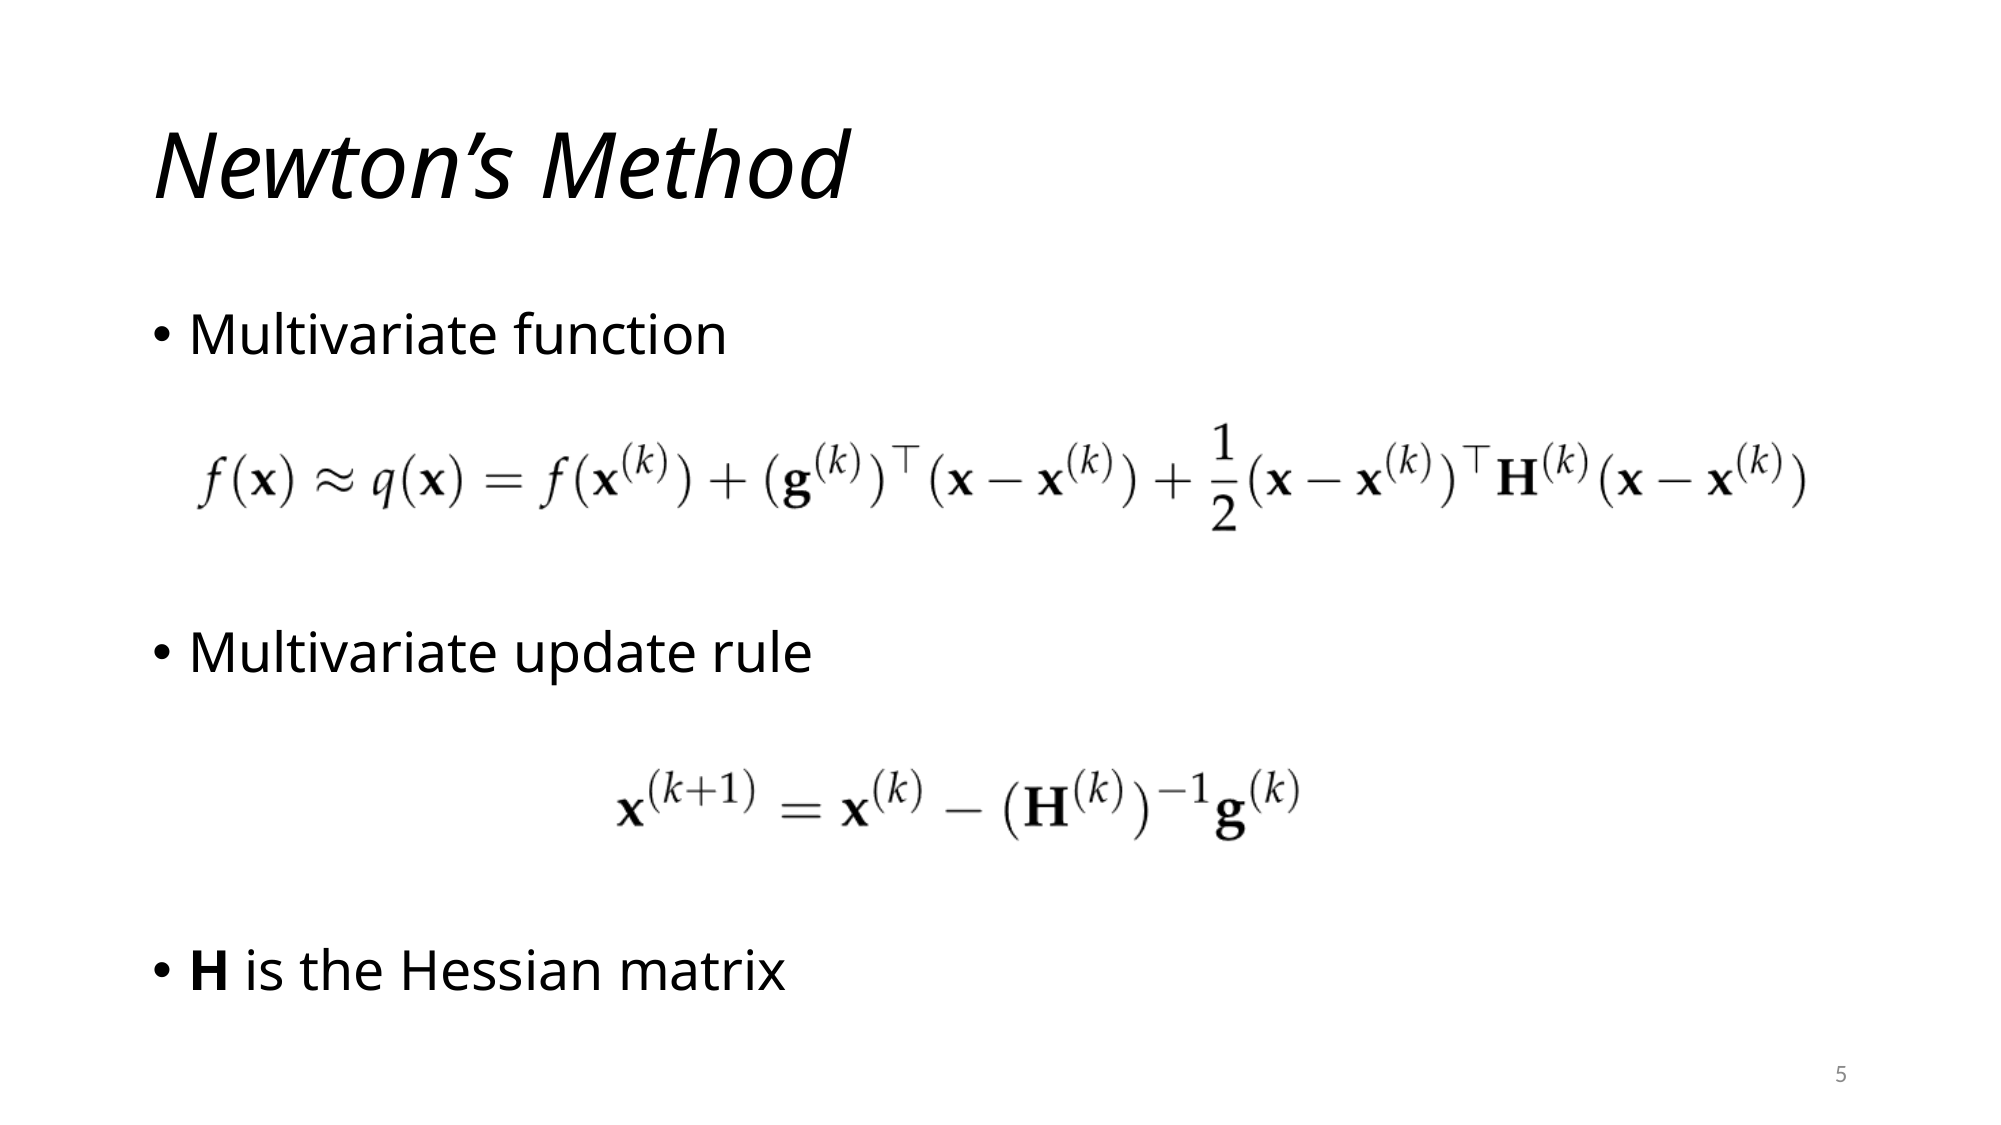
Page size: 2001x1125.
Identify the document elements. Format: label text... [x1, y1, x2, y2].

picture [536, 669, 1463, 885]
title Newton’s Method [137, 59, 1863, 278]
list Multivariate function Multivariate update rule H is the Hessian matrix [137, 299, 1863, 1014]
slide_number 5 [1412, 1042, 1863, 1103]
picture [82, 389, 1841, 589]
